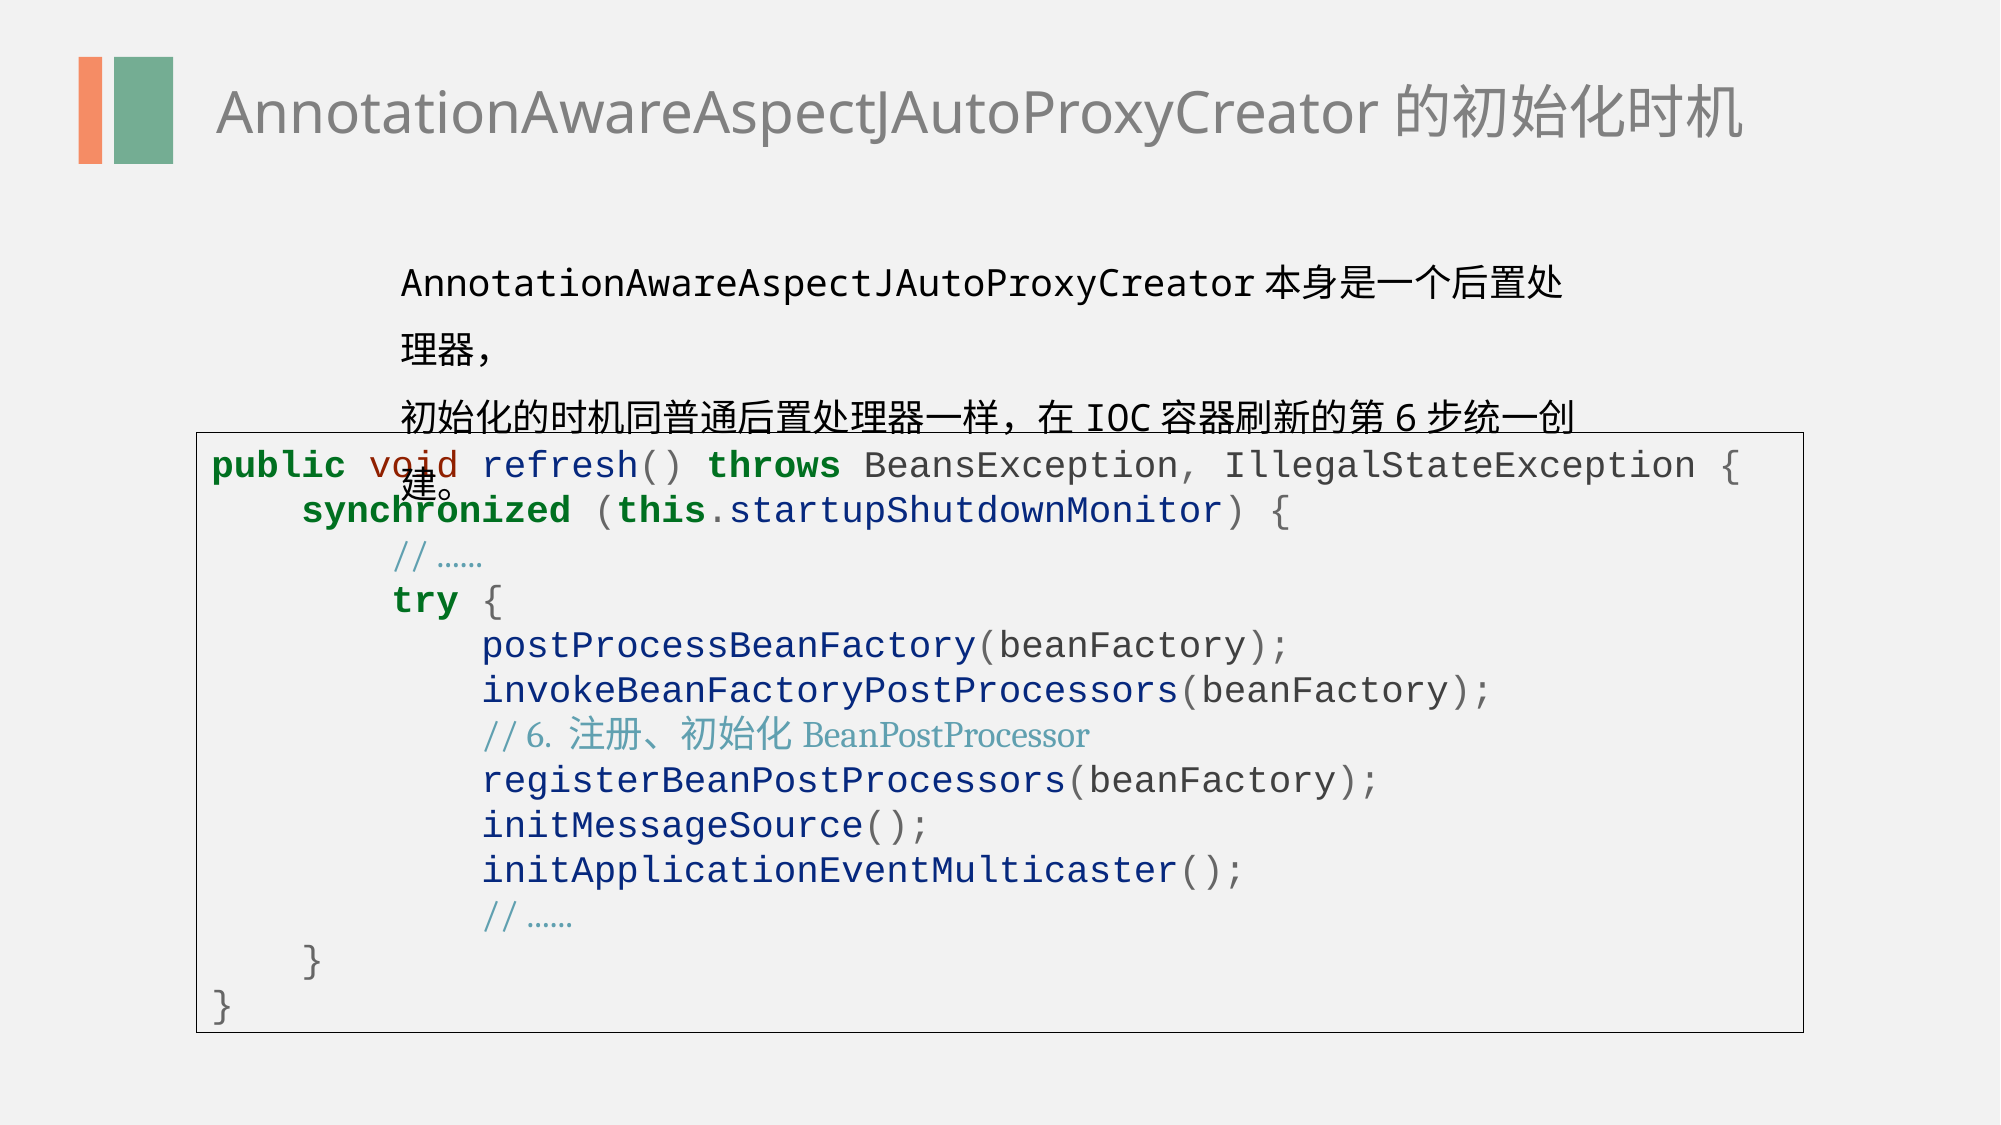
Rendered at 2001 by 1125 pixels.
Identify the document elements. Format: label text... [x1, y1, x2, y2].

text_box AnnotationAwareAspectJAutoProxyCreator的初始化时机 [201, 67, 1759, 153]
text_box public void refresh() throws BeansException, IllegalStateException { synchronized (this.startupShutdownMonitor) { // ...... try { postProcessBeanFactory(beanFactory); invokeBeanFactoryPostProcessors(beanFactory); // 6. 注册、初始化BeanPostProcessor registerBeanPostProcessors(beanFactory); initMessageSource(); initApplicationEventMulticaster(); // ...... } } [196, 432, 1804, 1033]
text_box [78, 56, 174, 165]
text_box AnnotationAwareAspectJAutoProxyCreator本身是一个后置处理器， 初始化的时机同普通后置处理器一样，在IOC容器刷新的第6步统一创建。 [385, 229, 1615, 514]
